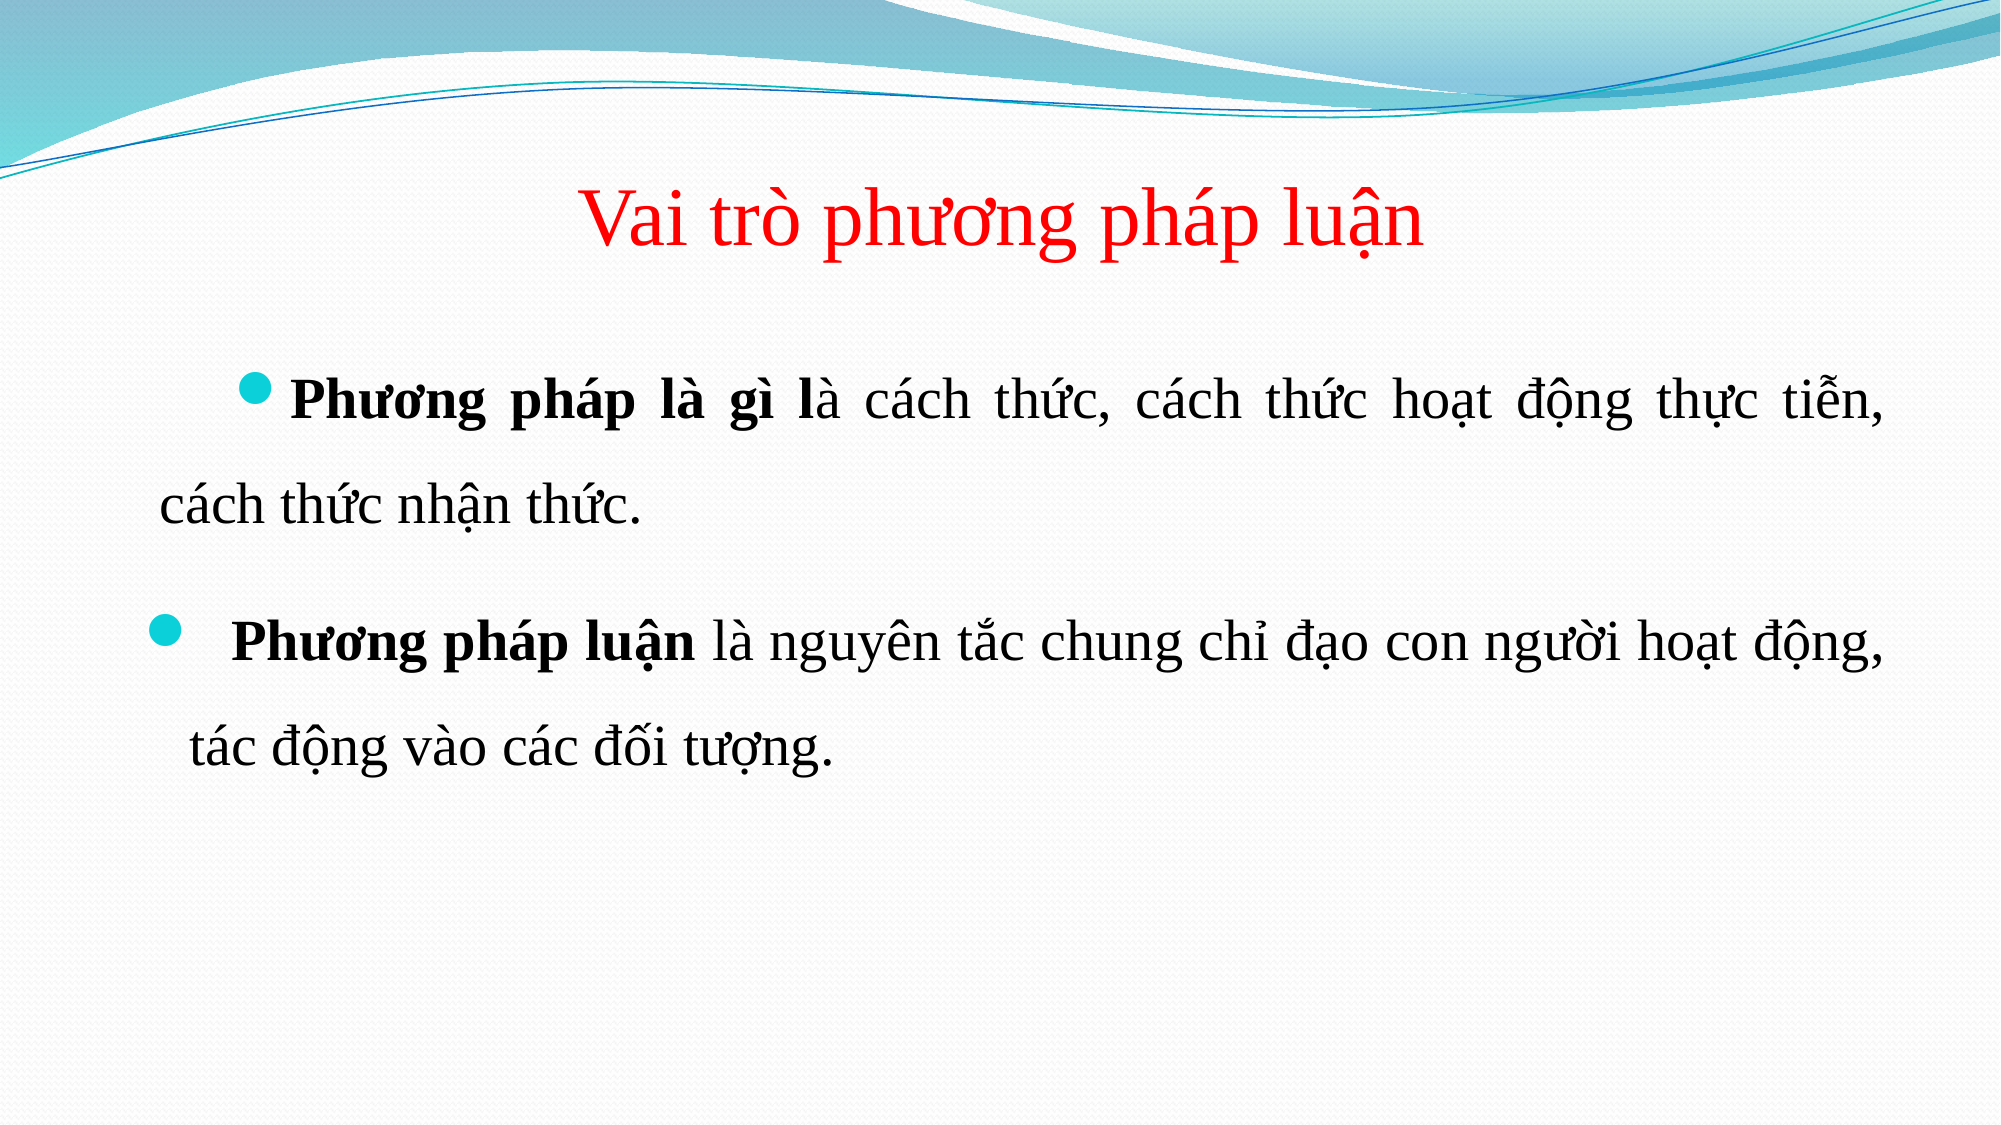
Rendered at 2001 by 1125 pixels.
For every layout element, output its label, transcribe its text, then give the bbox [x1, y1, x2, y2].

list Phương pháp là gì là cách thức, cách thức hoạt động thực tiễn, cách thức nhận thức. Phương pháp luận là nguyên tắc chung chỉ đạo con người hoạt động, tác động vào các đối tượng. [99, 317, 1900, 1038]
title Vai trò phương pháp luận [337, 75, 1688, 263]
